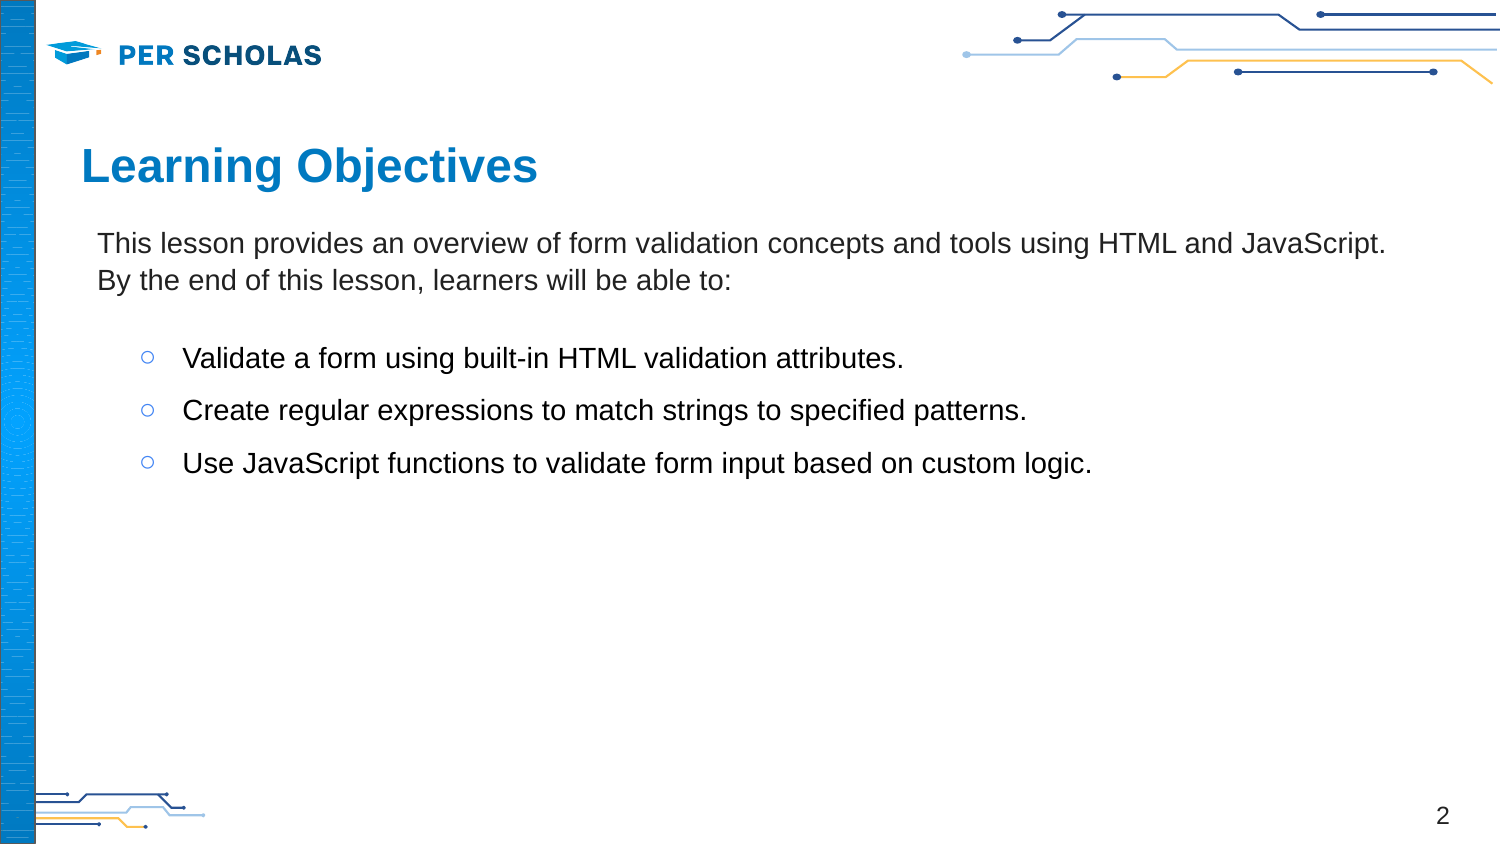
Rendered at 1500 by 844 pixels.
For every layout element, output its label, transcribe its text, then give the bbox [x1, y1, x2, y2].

slide_number ‹#› [1395, 768, 1491, 836]
text_box This lesson provides an overview of form validation concepts and tools using HTML and JavaScript. By the end of this lesson, learners will be able to: Validate a form using built-in HTML validation attributes. Create regular expressions to match strings to specified patterns. Use JavaScript functions to validate form input based on custom logic. [85, 211, 1429, 769]
picture [36, 17, 339, 83]
title Learning Objectives [69, 119, 1402, 207]
